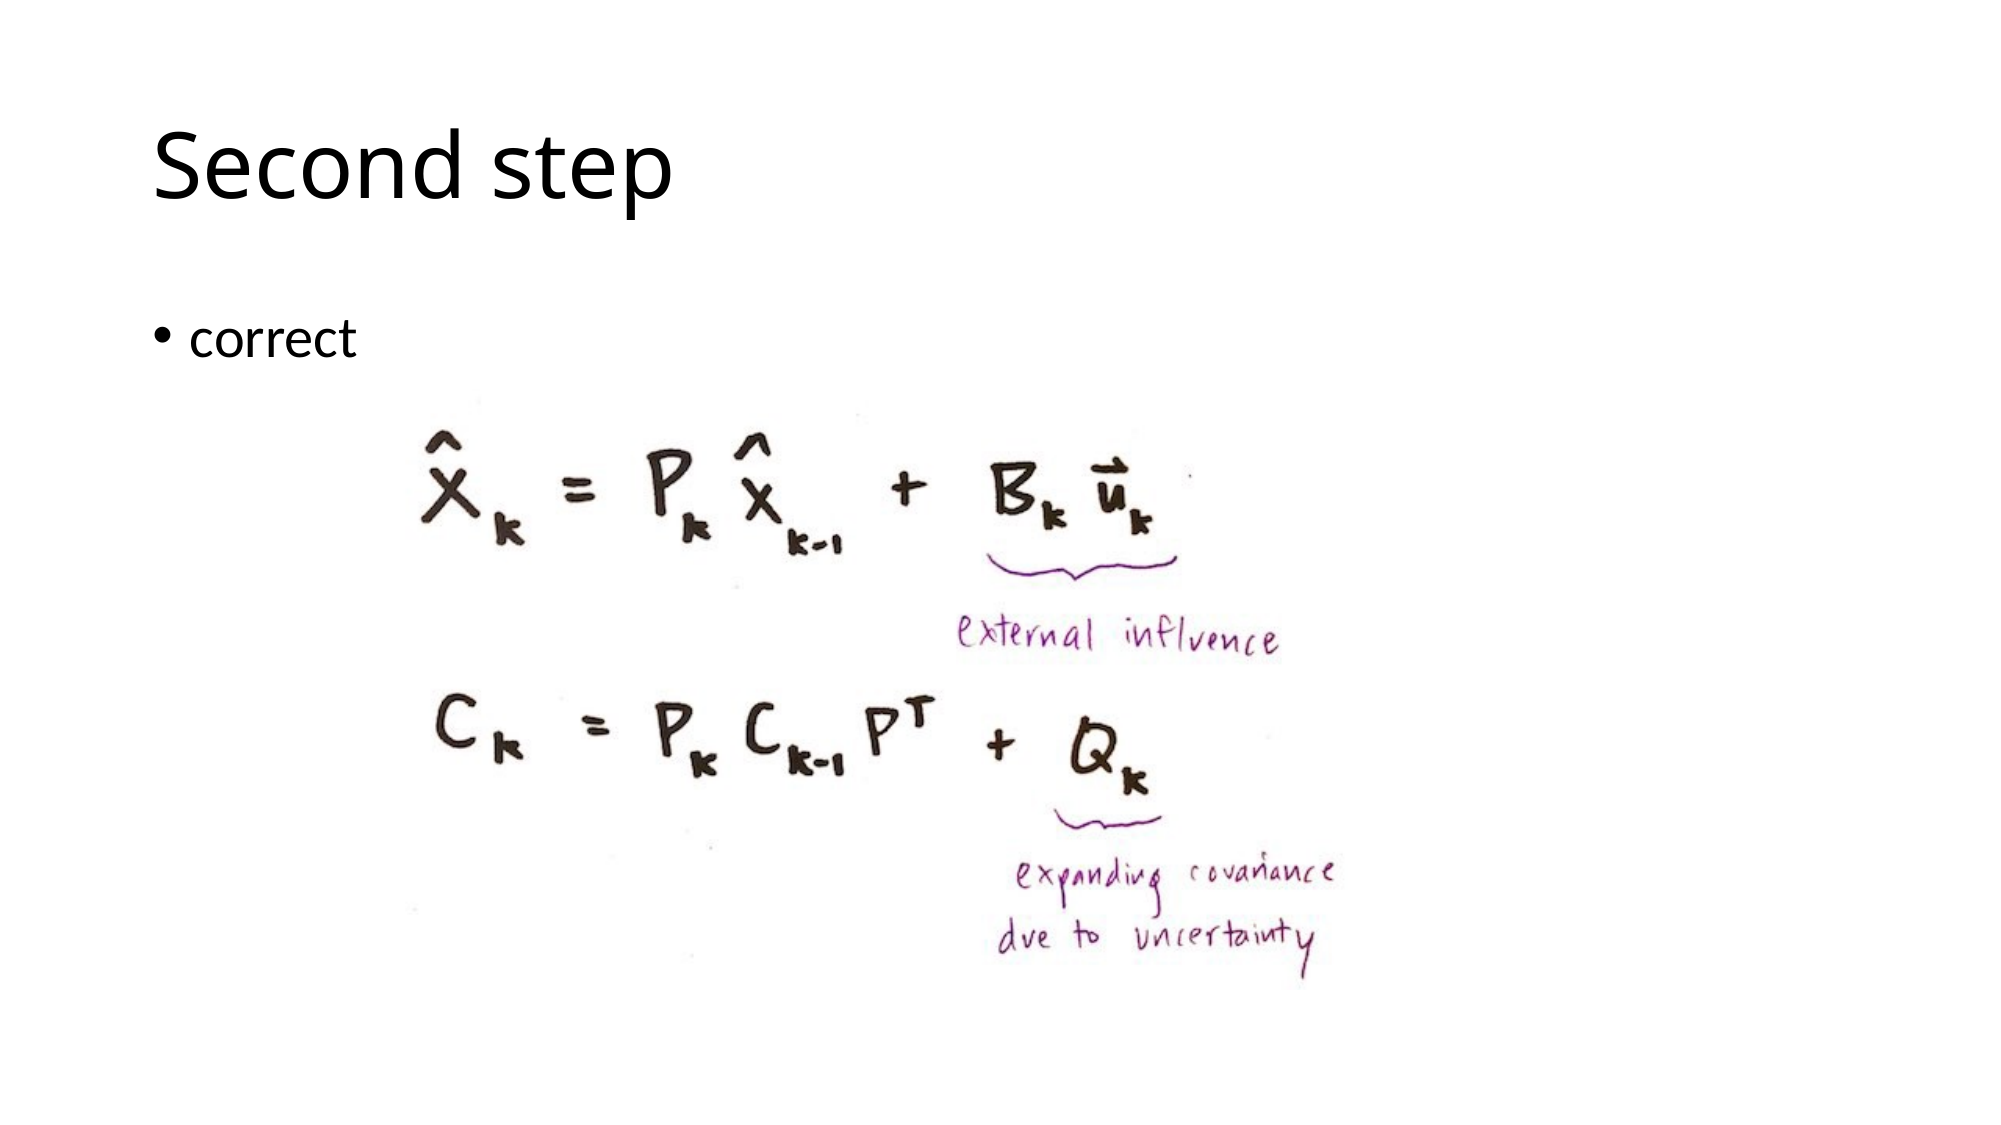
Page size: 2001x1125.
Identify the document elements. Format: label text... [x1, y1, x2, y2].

list correct [137, 299, 1863, 1014]
title Second step [137, 59, 1863, 278]
picture [381, 389, 1382, 990]
